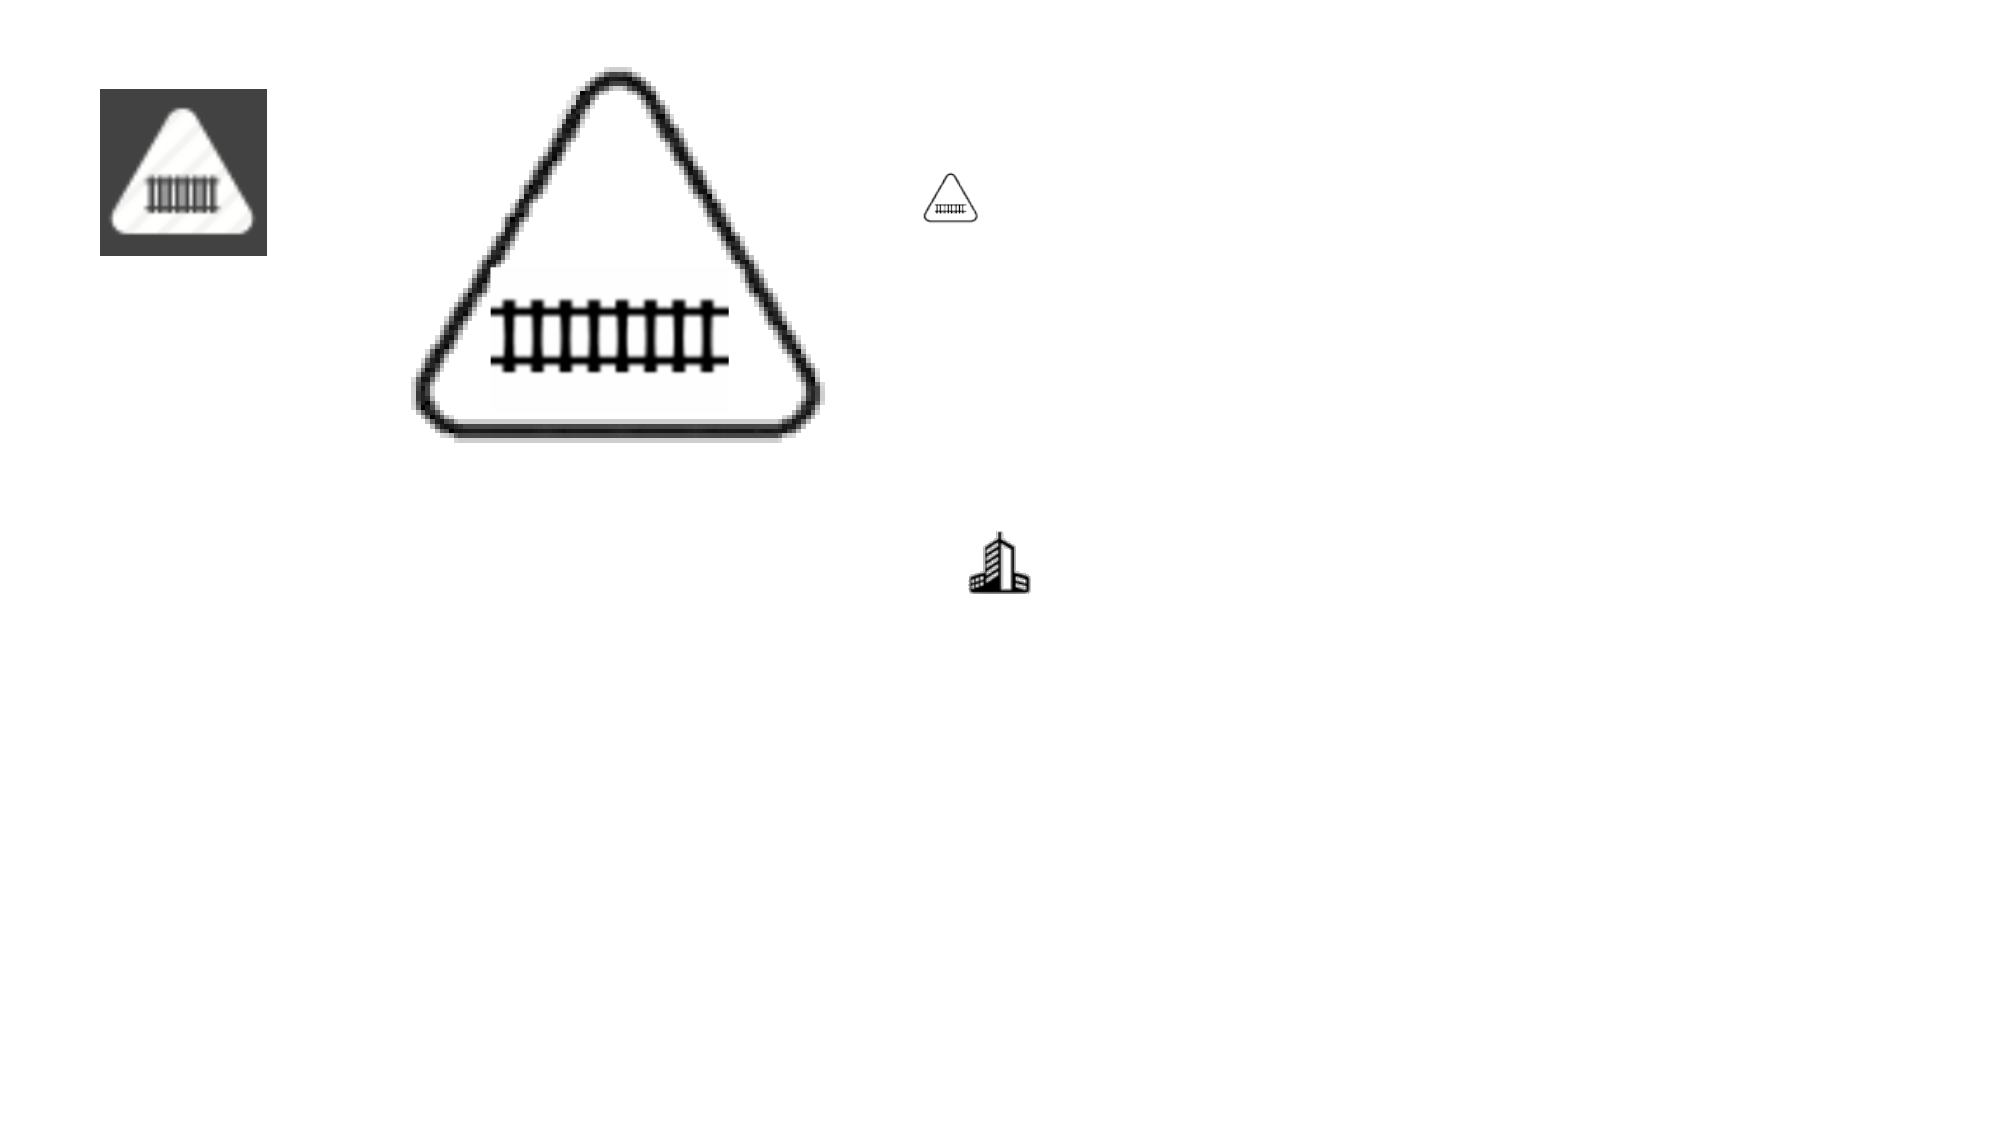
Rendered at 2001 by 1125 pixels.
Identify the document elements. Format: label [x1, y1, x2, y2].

picture [919, 166, 983, 230]
picture [968, 531, 1032, 594]
picture [379, 16, 858, 495]
picture [100, 89, 267, 256]
